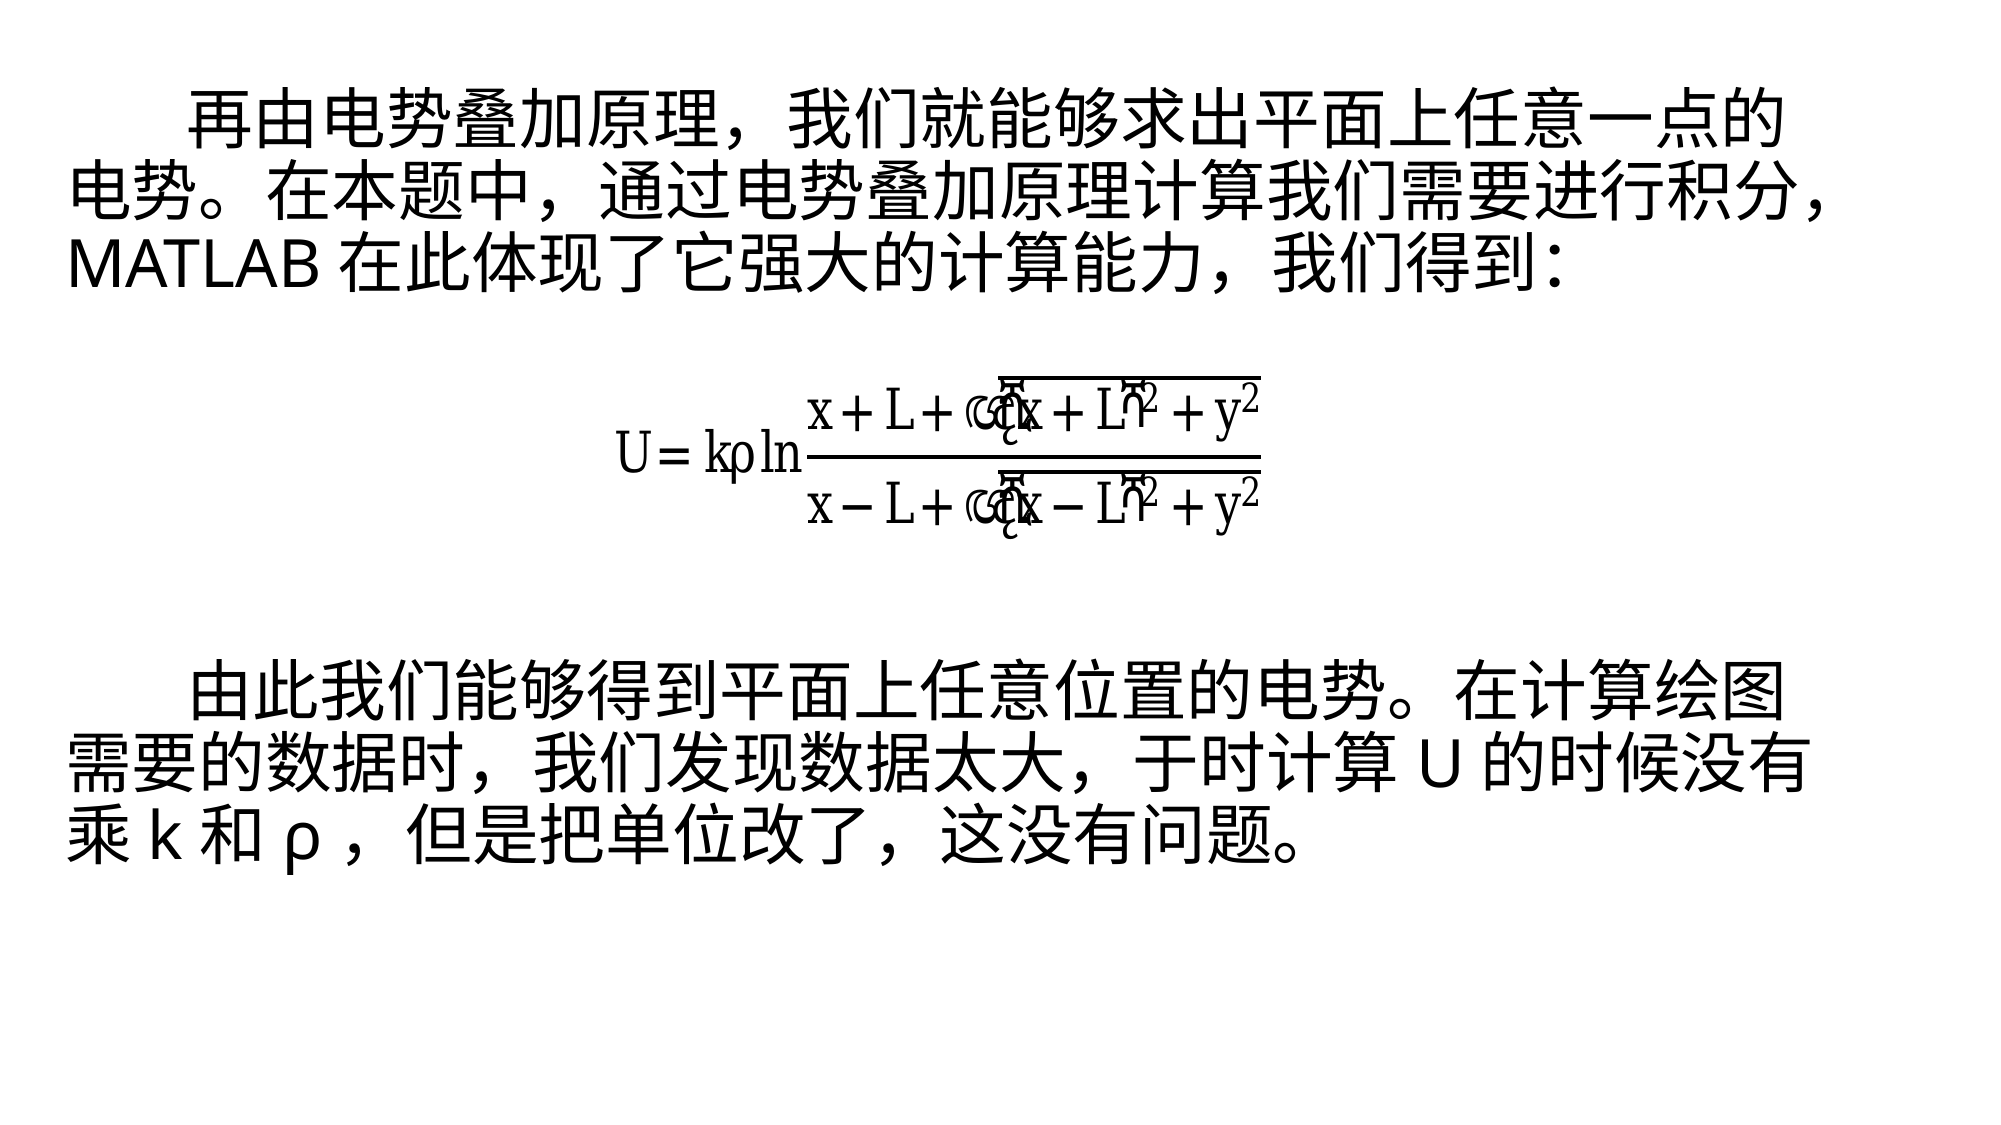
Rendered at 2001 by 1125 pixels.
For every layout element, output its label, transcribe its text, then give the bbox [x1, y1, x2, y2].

list 再由电势叠加原理，我们就能够求出平面上任意一点的电势。在本题中，通过电势叠加原理计算我们需要进行积分，MATLAB在此体现了它强大的计算能力，我们得到： 由此我们能够得到平面上任意位置的电势。在计算绘图需要的数据时，我们发现数据太大，于时计算U的时候没有乘k和ρ，但是把单位改了，这没有问题。 [50, 78, 1863, 1014]
picture [137, 341, 1738, 563]
